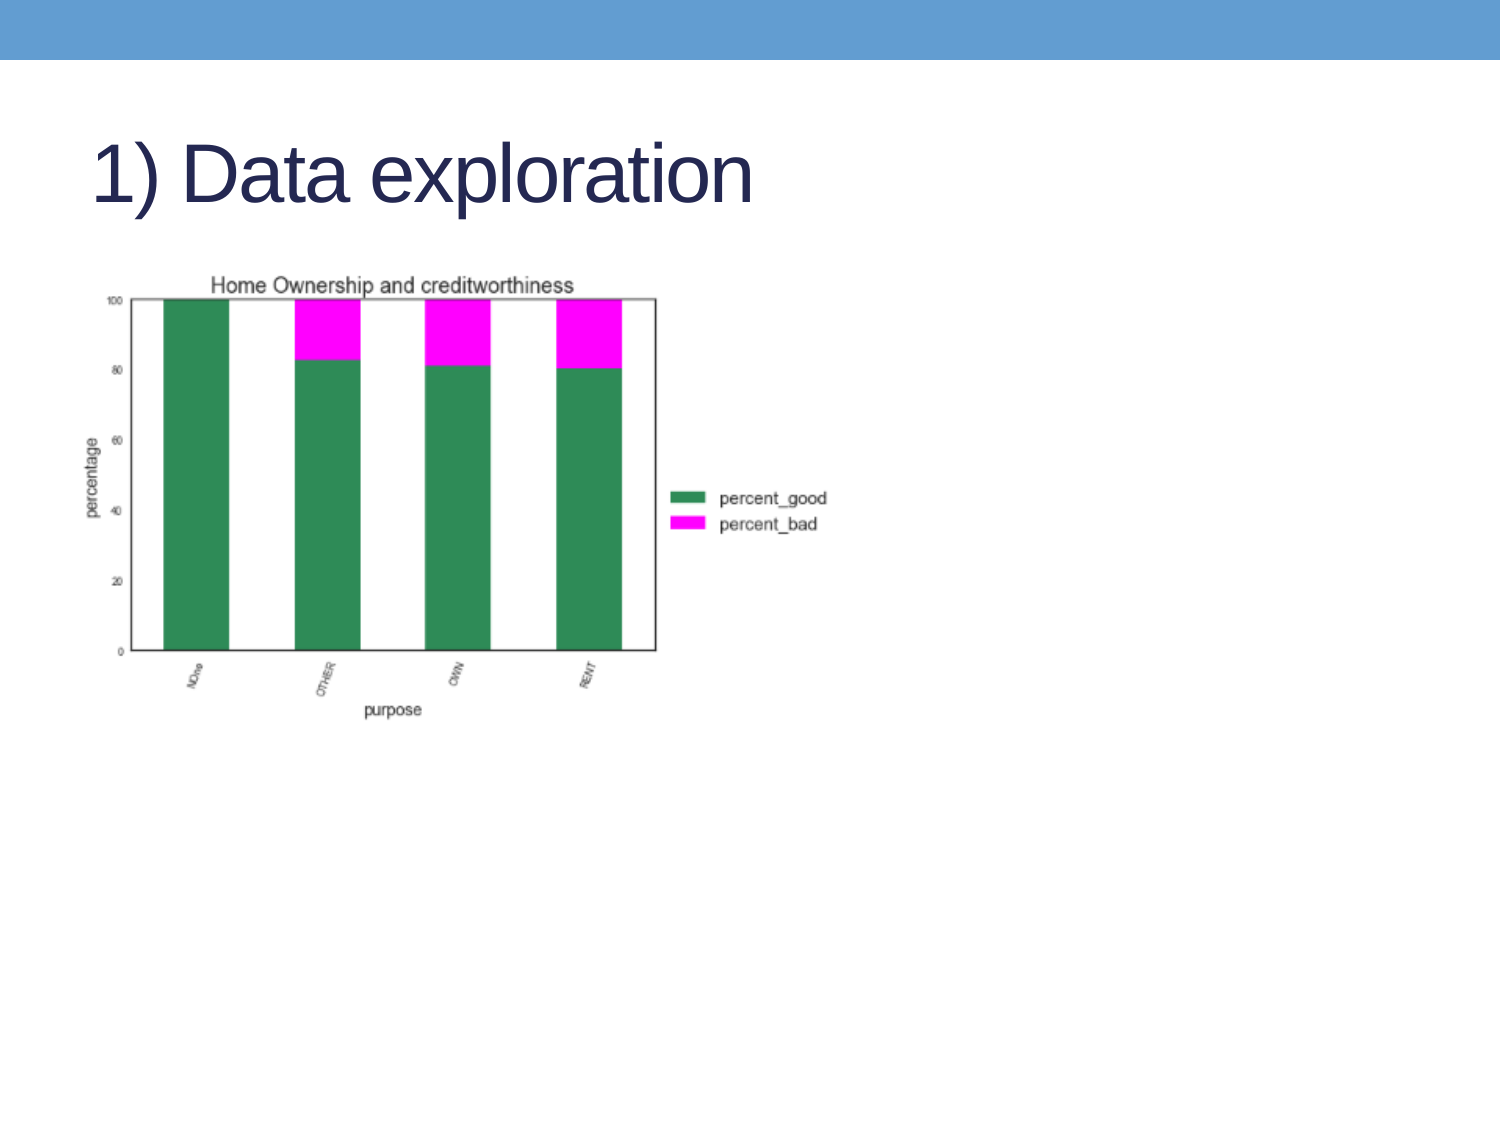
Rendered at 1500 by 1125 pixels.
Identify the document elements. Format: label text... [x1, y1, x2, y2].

title 1) Data exploration [75, 87, 1425, 250]
picture [76, 266, 832, 729]
